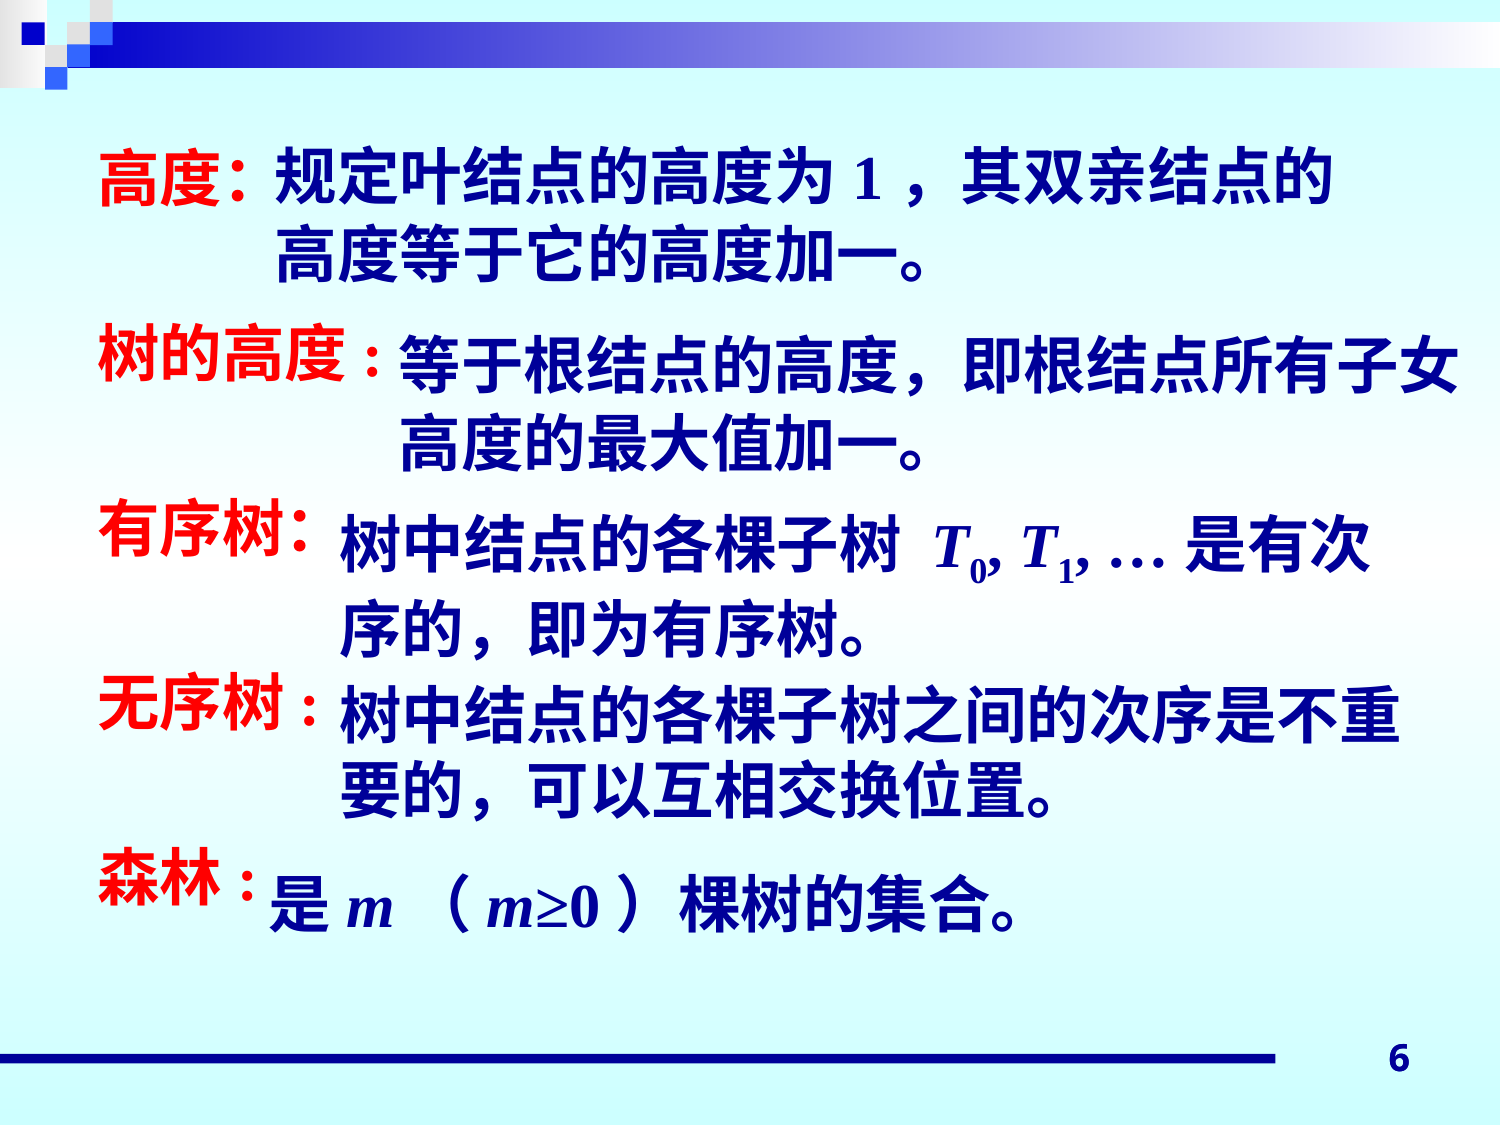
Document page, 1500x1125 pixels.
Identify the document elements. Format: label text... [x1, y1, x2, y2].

text_box 高度： 树的高度: 有序树： 无序树: 森林: [82, 131, 538, 921]
text_box 是m（m≥0）棵树的集合。 [253, 857, 1370, 952]
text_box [666, 22, 670, 67]
list 等于根结点的高度，即根结点所有子女高度的最大值加一。 [538, 314, 1500, 492]
text_box 2 [694, 22, 698, 67]
text_box 树中结点的各棵子树之间的次序是不重要的，可以互相交换位置。 [324, 668, 1441, 847]
text_box 树中结点的各棵子树 T0, T1, …是有次序的，即为有序树。 [324, 497, 1441, 663]
text_box 6 [1074, 1017, 1425, 1093]
text_box 规定叶结点的高度为1，其双亲结点的高度等于它的高度加一。 [259, 125, 1376, 303]
